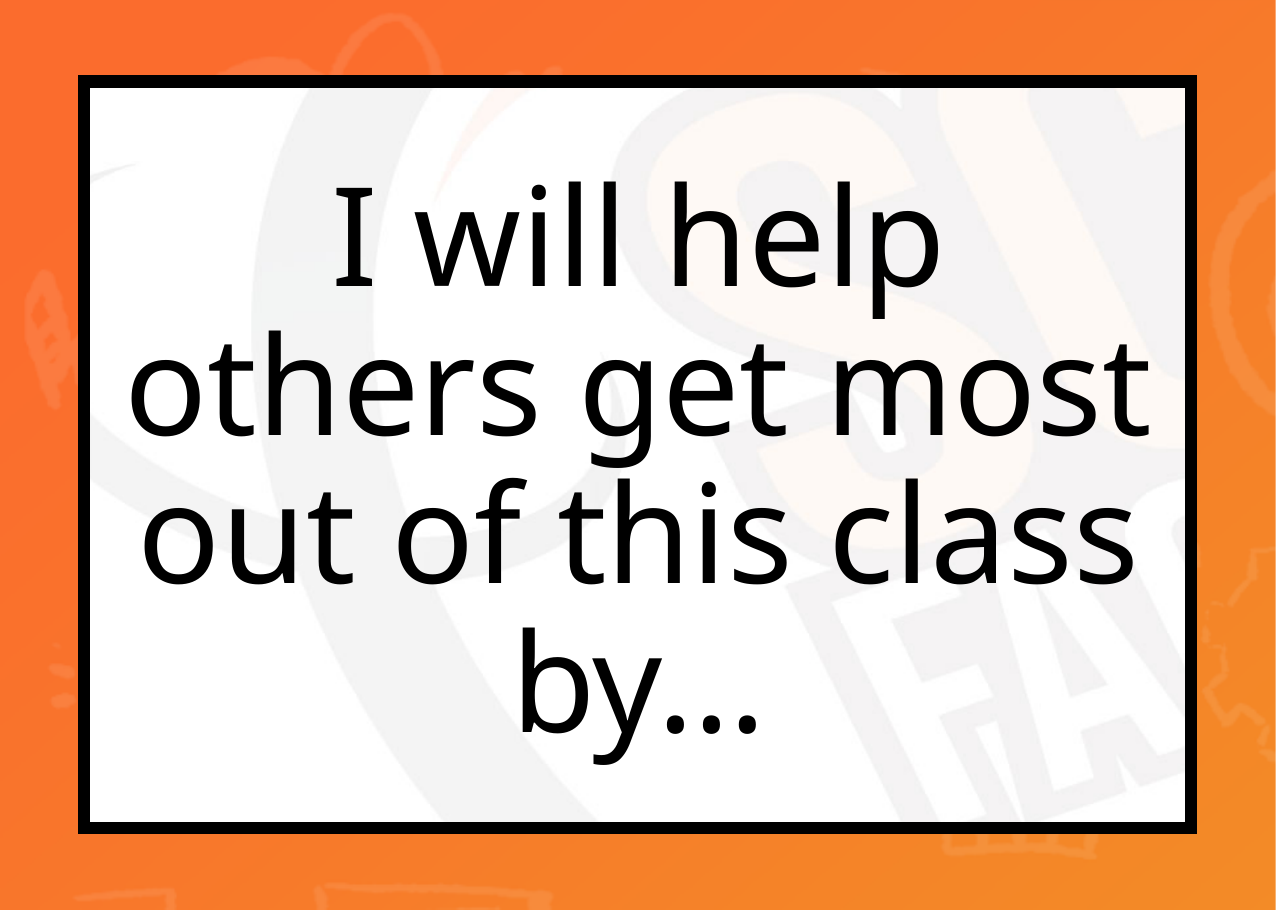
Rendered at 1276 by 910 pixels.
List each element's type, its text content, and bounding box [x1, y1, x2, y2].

picture [0, 0, 1276, 910]
list I will help others get most out of this class by… [102, 101, 1175, 813]
